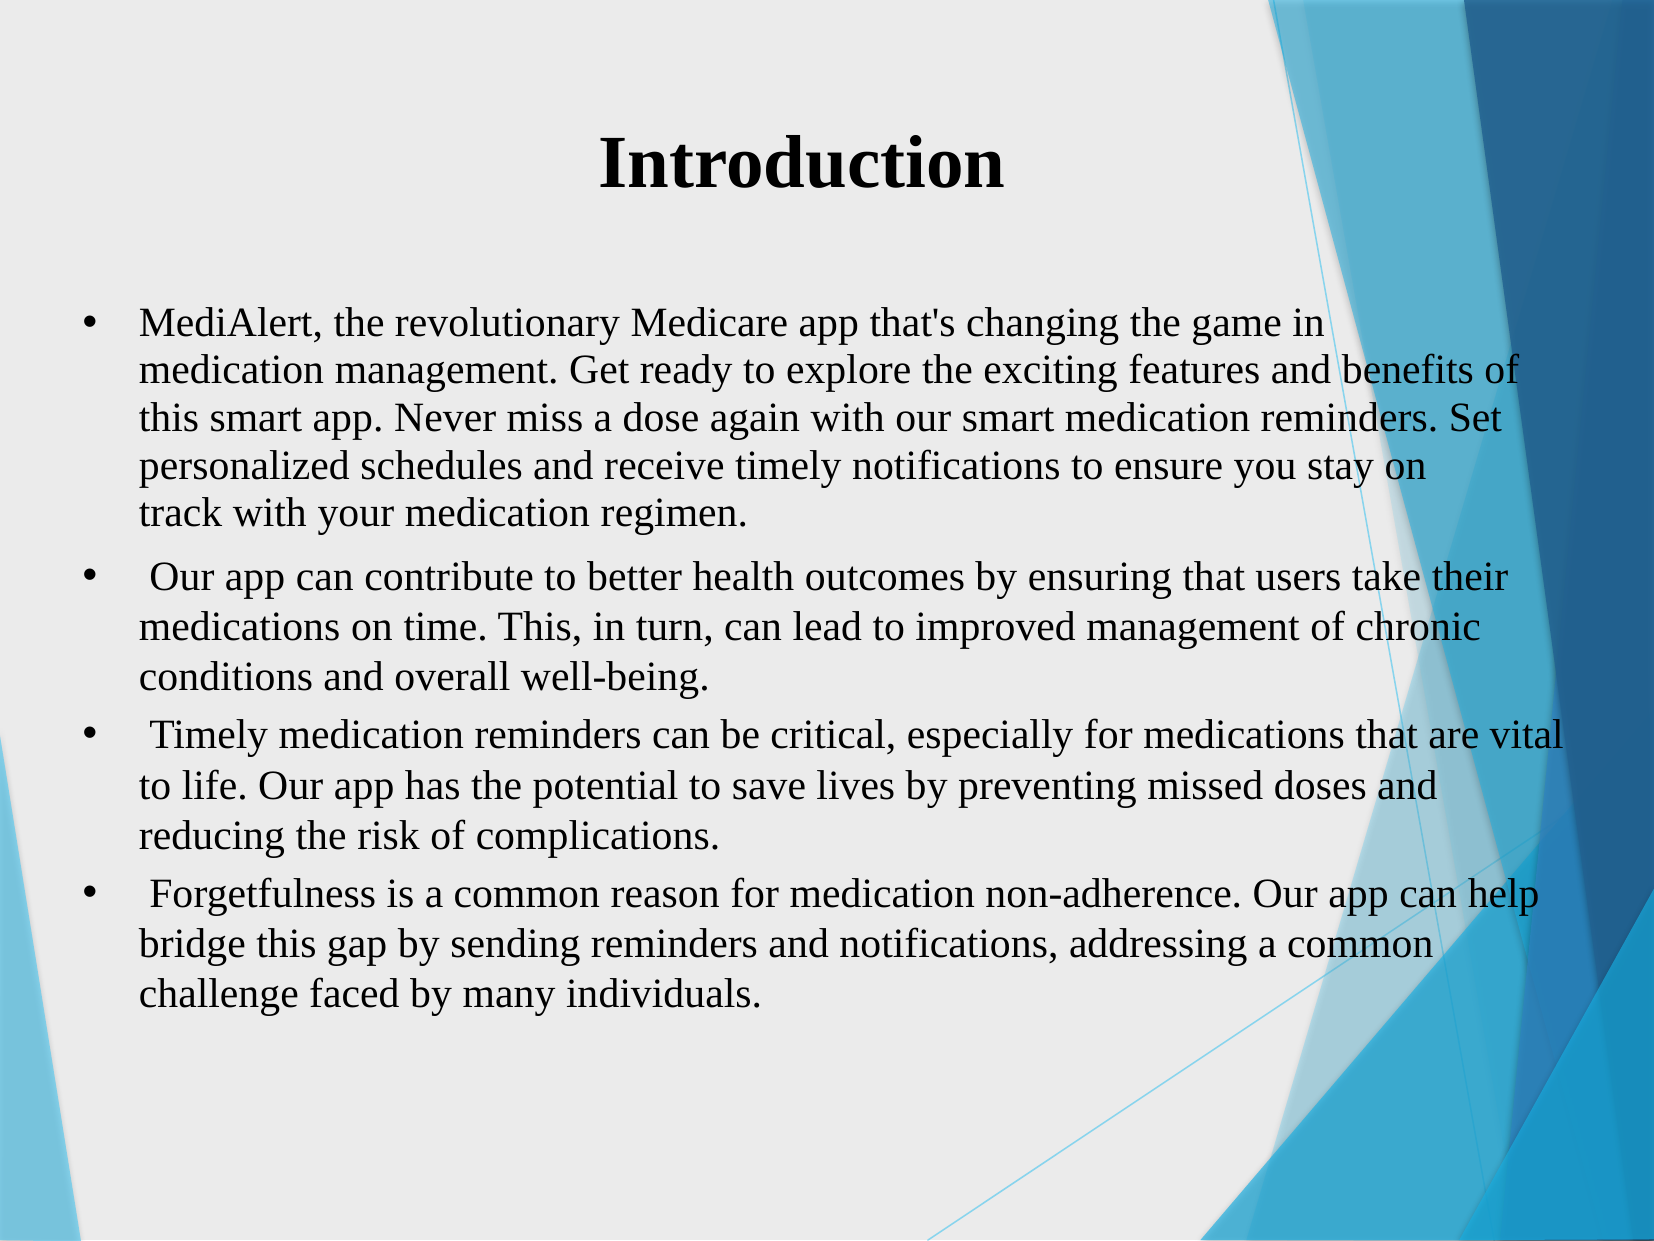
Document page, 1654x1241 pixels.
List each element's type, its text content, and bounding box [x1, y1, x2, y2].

text_box Introduction [82, 56, 1571, 211]
text_box MediAlert, the revolutionary Medicare app that's changing the game in medication management. Get ready to explore the exciting features and benefits of this smart app. Never miss a dose again with our smart medication reminders. Set personalized schedules and receive timely notifications to ensure you stay on track with your medication regimen. Our app can contribute to better health outcomes by ensuring that users take their medications on time. This, in turn, can lead to improved management of chronic conditions and overall well-being. Timely medication reminders can be critical, especially for medications that are vital to life. Our app has the potential to save lives by preventing missed doses and reducing the risk of complications. Forgetfulness is a common reason for medication non-adherence. Our app can help bridge this gap by sending reminders and notifications, addressing a common challenge faced by many individuals. [67, 211, 1586, 1184]
